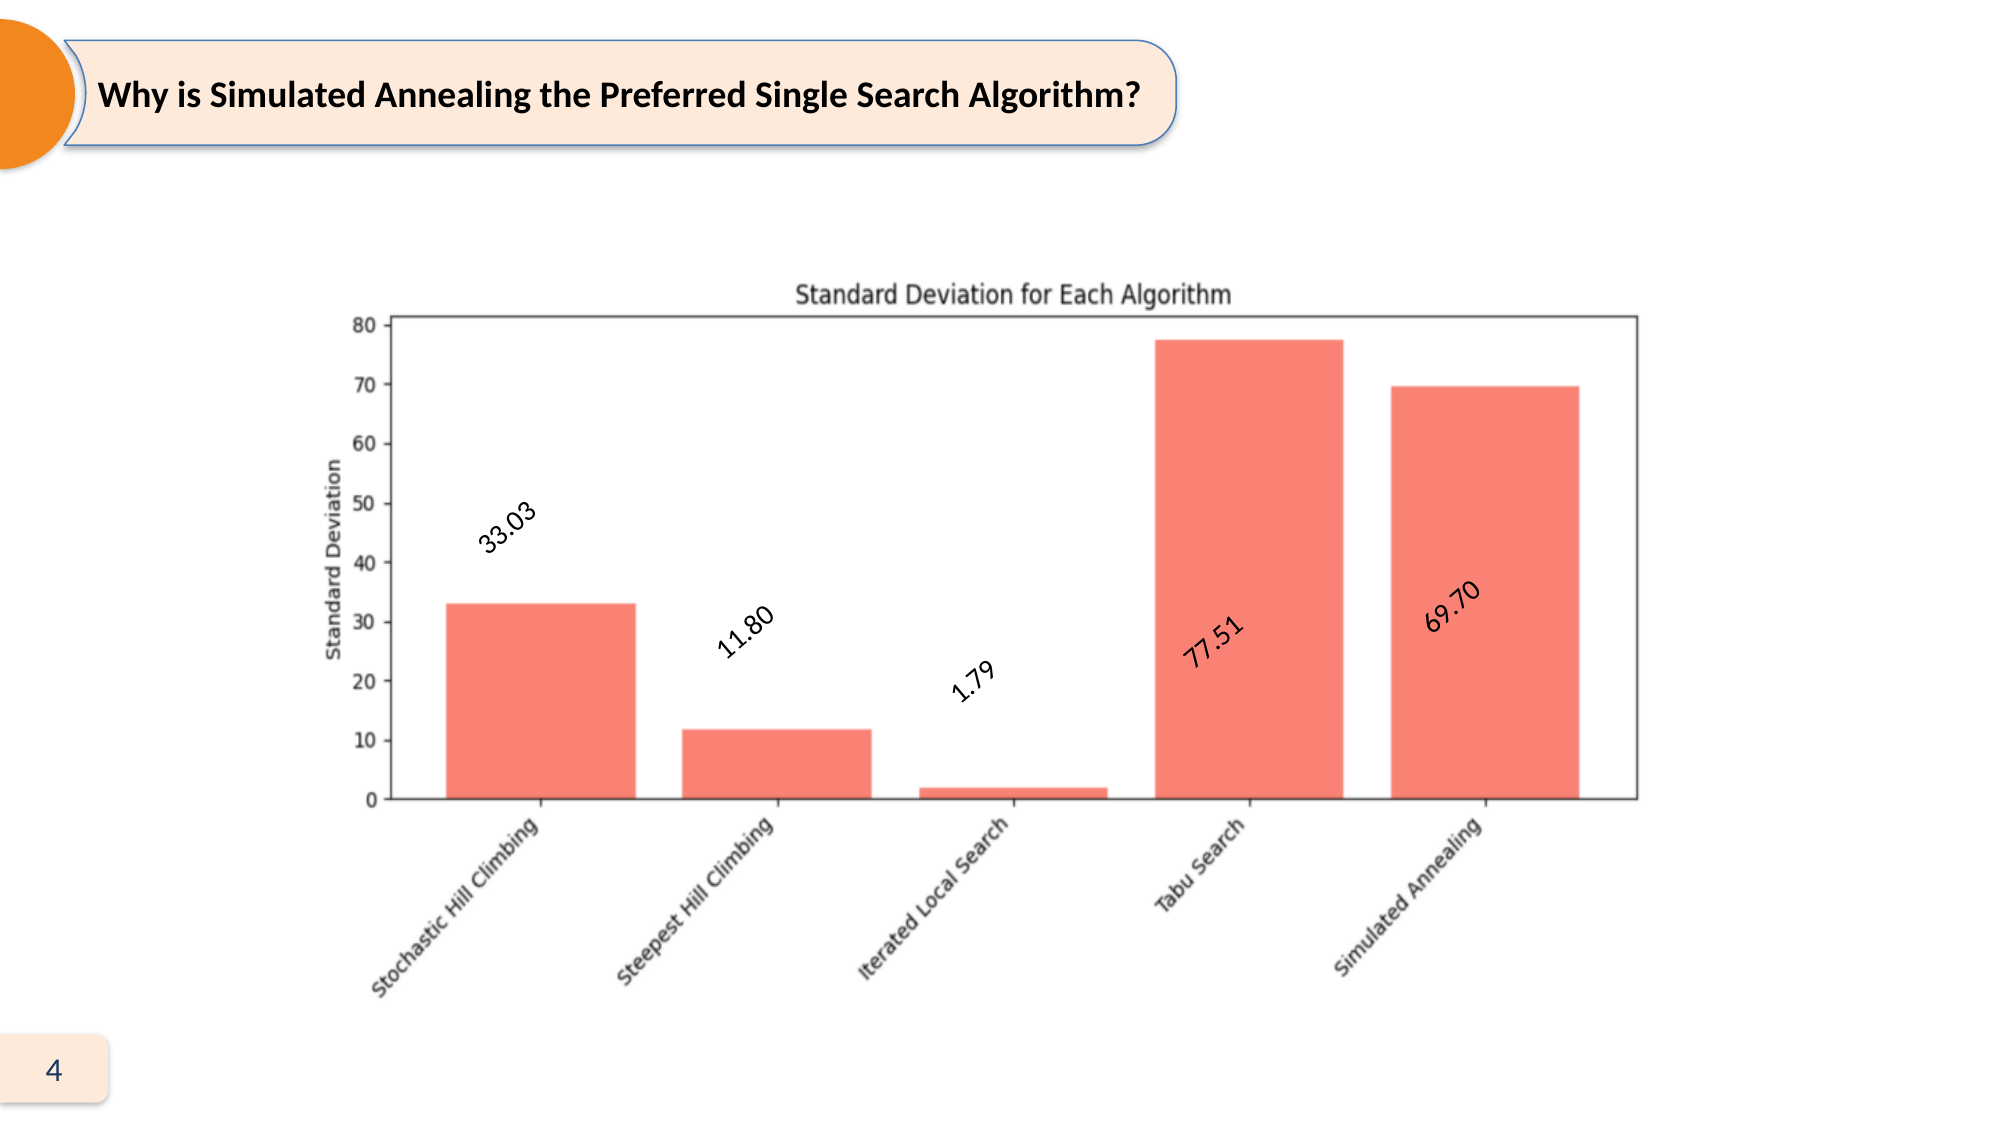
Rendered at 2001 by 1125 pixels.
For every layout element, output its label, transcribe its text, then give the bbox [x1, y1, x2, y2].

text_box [306, 267, 1681, 1012]
text_box [0, 18, 76, 170]
text_box Why is Simulated Annealing the Preferred Single Search Algorithm? [63, 39, 1177, 146]
